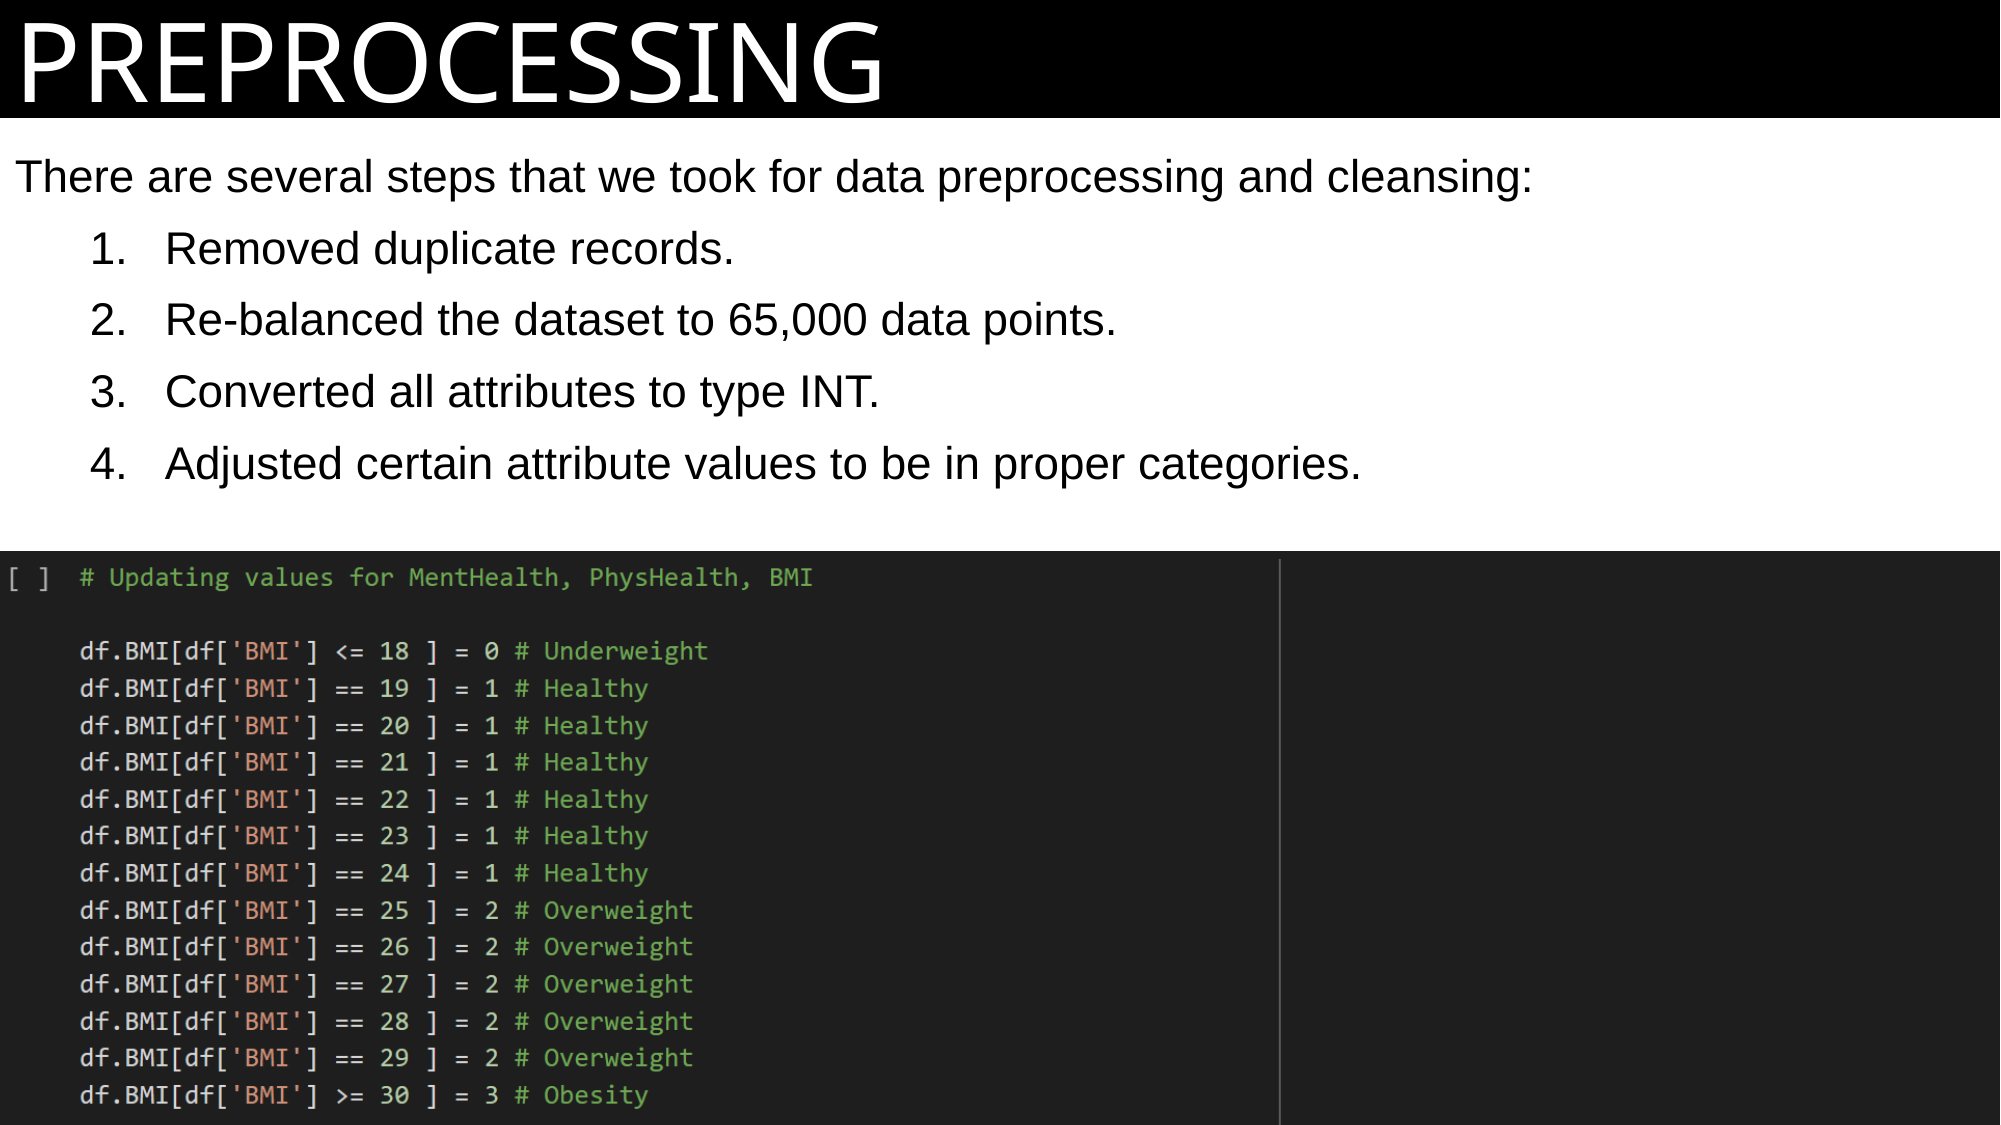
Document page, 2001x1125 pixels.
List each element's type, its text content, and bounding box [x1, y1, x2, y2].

text_box There are several steps that we took for data preprocessing and cleansing: Removed duplicate records. Re-balanced the dataset to 65,000 data points. Converted all attributes to type INT. Adjusted certain attribute values to be in proper categories. [0, 139, 2000, 496]
picture [0, 551, 2000, 1125]
text_box PREPROCESSING [0, 0, 2000, 118]
